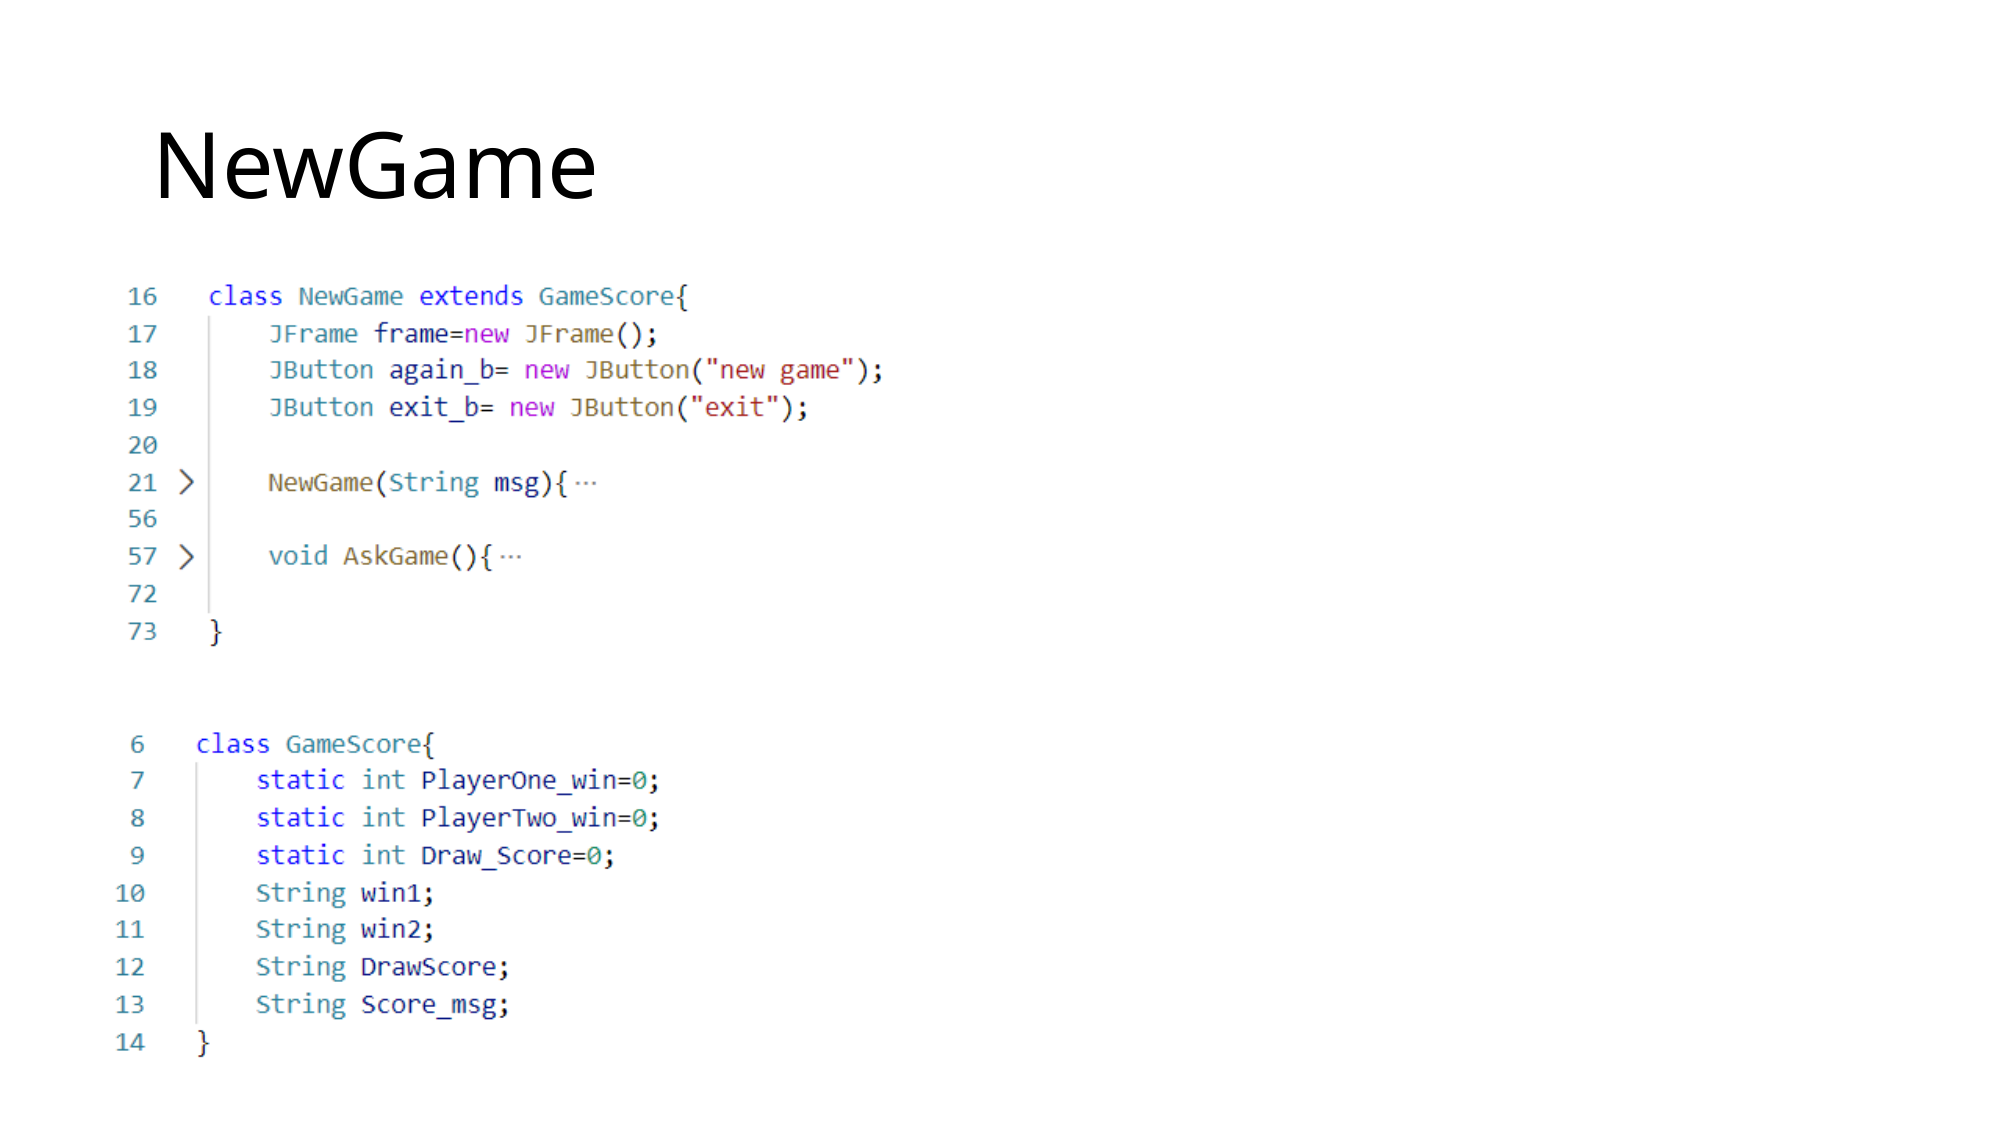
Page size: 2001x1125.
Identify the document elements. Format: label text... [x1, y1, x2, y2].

picture [94, 728, 1403, 1065]
title NewGame [137, 59, 1863, 278]
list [94, 277, 1139, 651]
